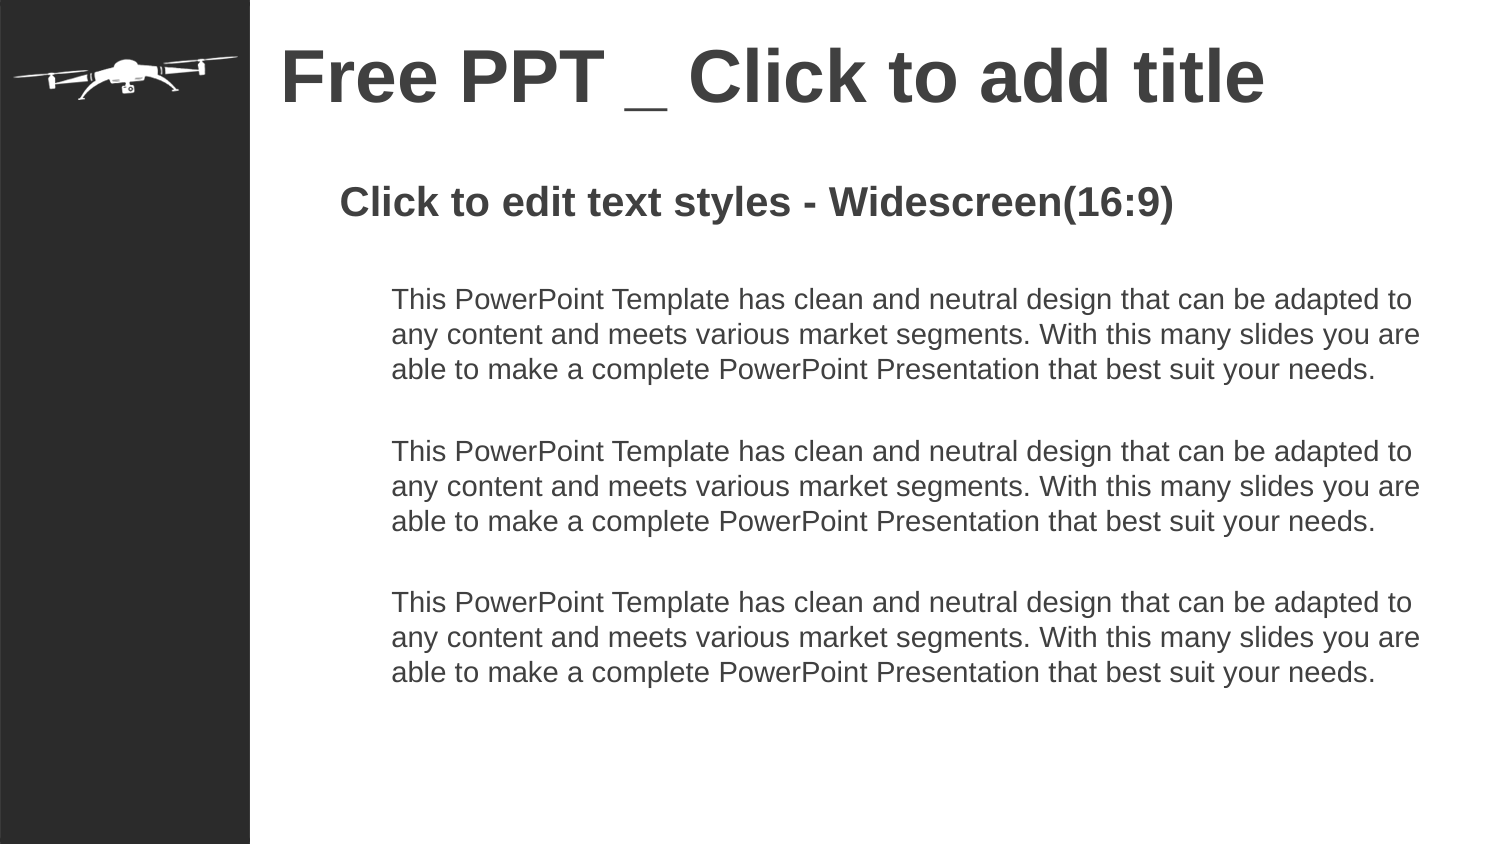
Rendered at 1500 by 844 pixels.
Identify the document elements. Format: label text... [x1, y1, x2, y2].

list This PowerPoint Template has clean and neutral design that can be adapted to any content and meets various market segments. With this many slides you are able to make a complete PowerPoint Presentation that best suit your needs. This PowerPoint Template has clean and neutral design that can be adapted to any content and meets various market segments. With this many slides you are able to make a complete PowerPoint Presentation that best suit your needs. This PowerPoint Template has clean and neutral design that can be adapted to any content and meets various market segments. With this many slides you are able to make a complete PowerPoint Presentation that best suit your needs. [326, 273, 1461, 765]
picture [0, 0, 1500, 844]
title Free PPT _ Click to add title [265, 0, 1500, 146]
list Click to edit text styles - Widescreen(16:9) [324, 161, 1459, 238]
